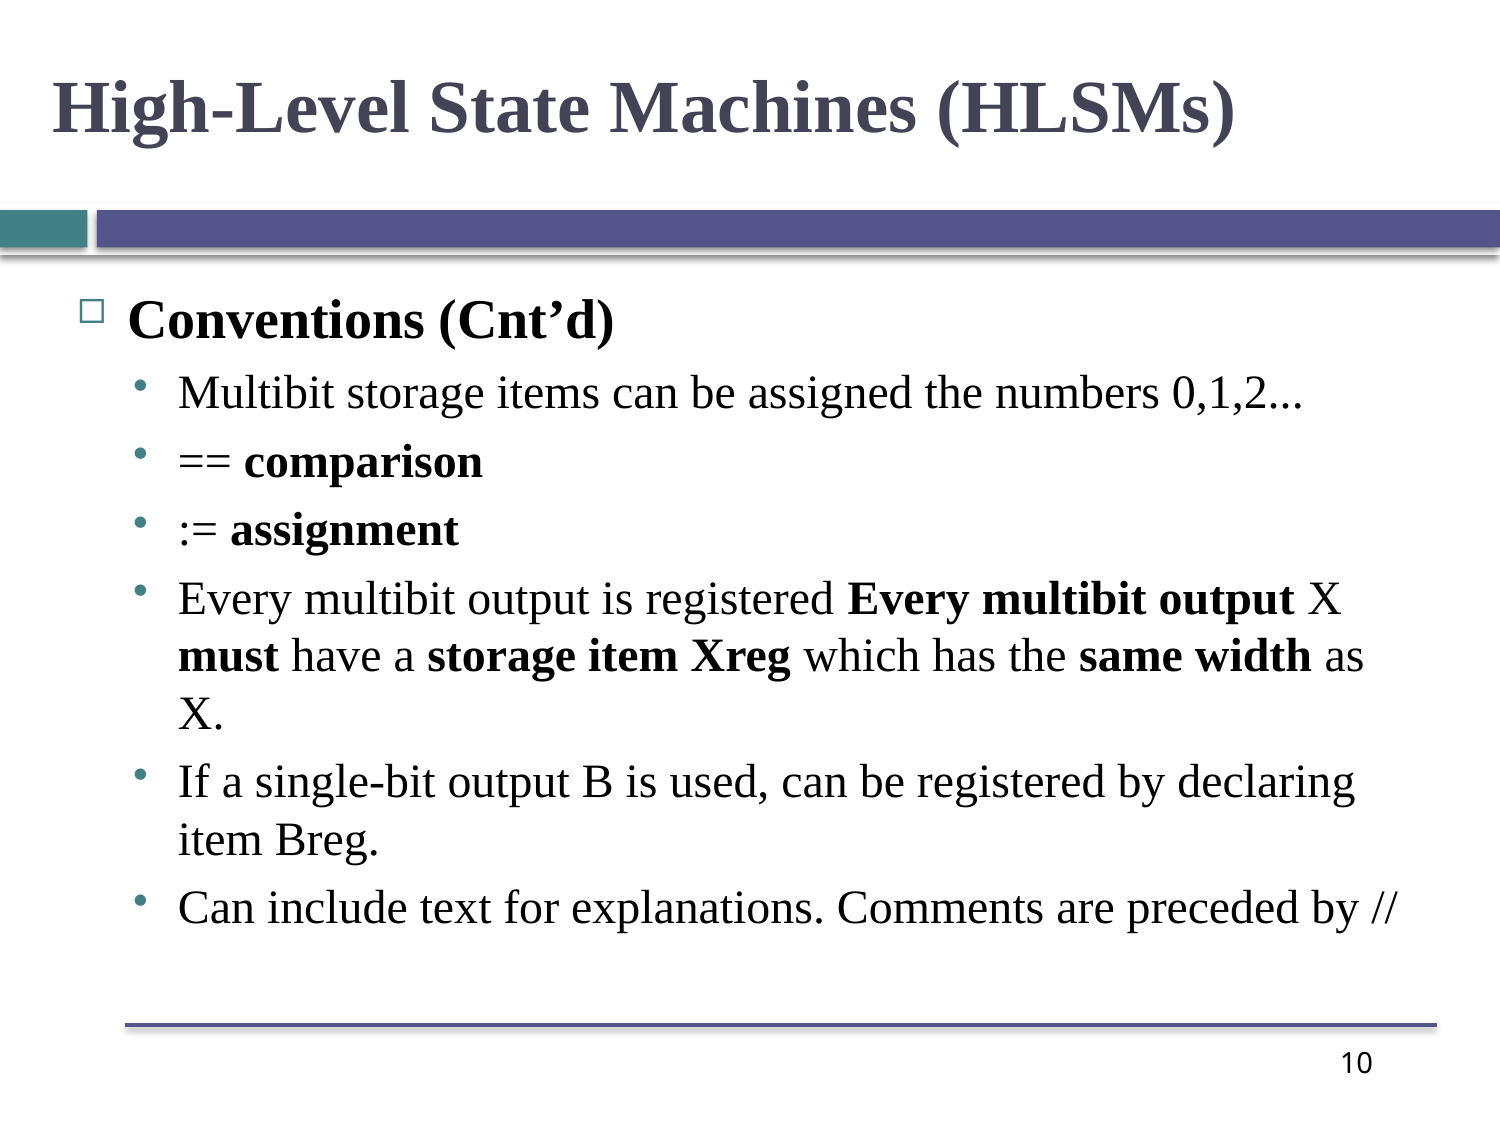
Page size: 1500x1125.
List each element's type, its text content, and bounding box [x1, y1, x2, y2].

text_box High-Level State Machines (HLSMs) [37, 49, 1450, 188]
text_box Conventions (Cnt’d) Multibit storage items can be assigned the numbers 0,1,2... == comparison := assignment Every multibit output is registered Every multibit output X must have a storage item Xreg which has the same width as X. If a single-bit output B is used, can be registered by declaring item Breg. Can include text for explanations. Comments are preceded by // [62, 275, 1432, 975]
